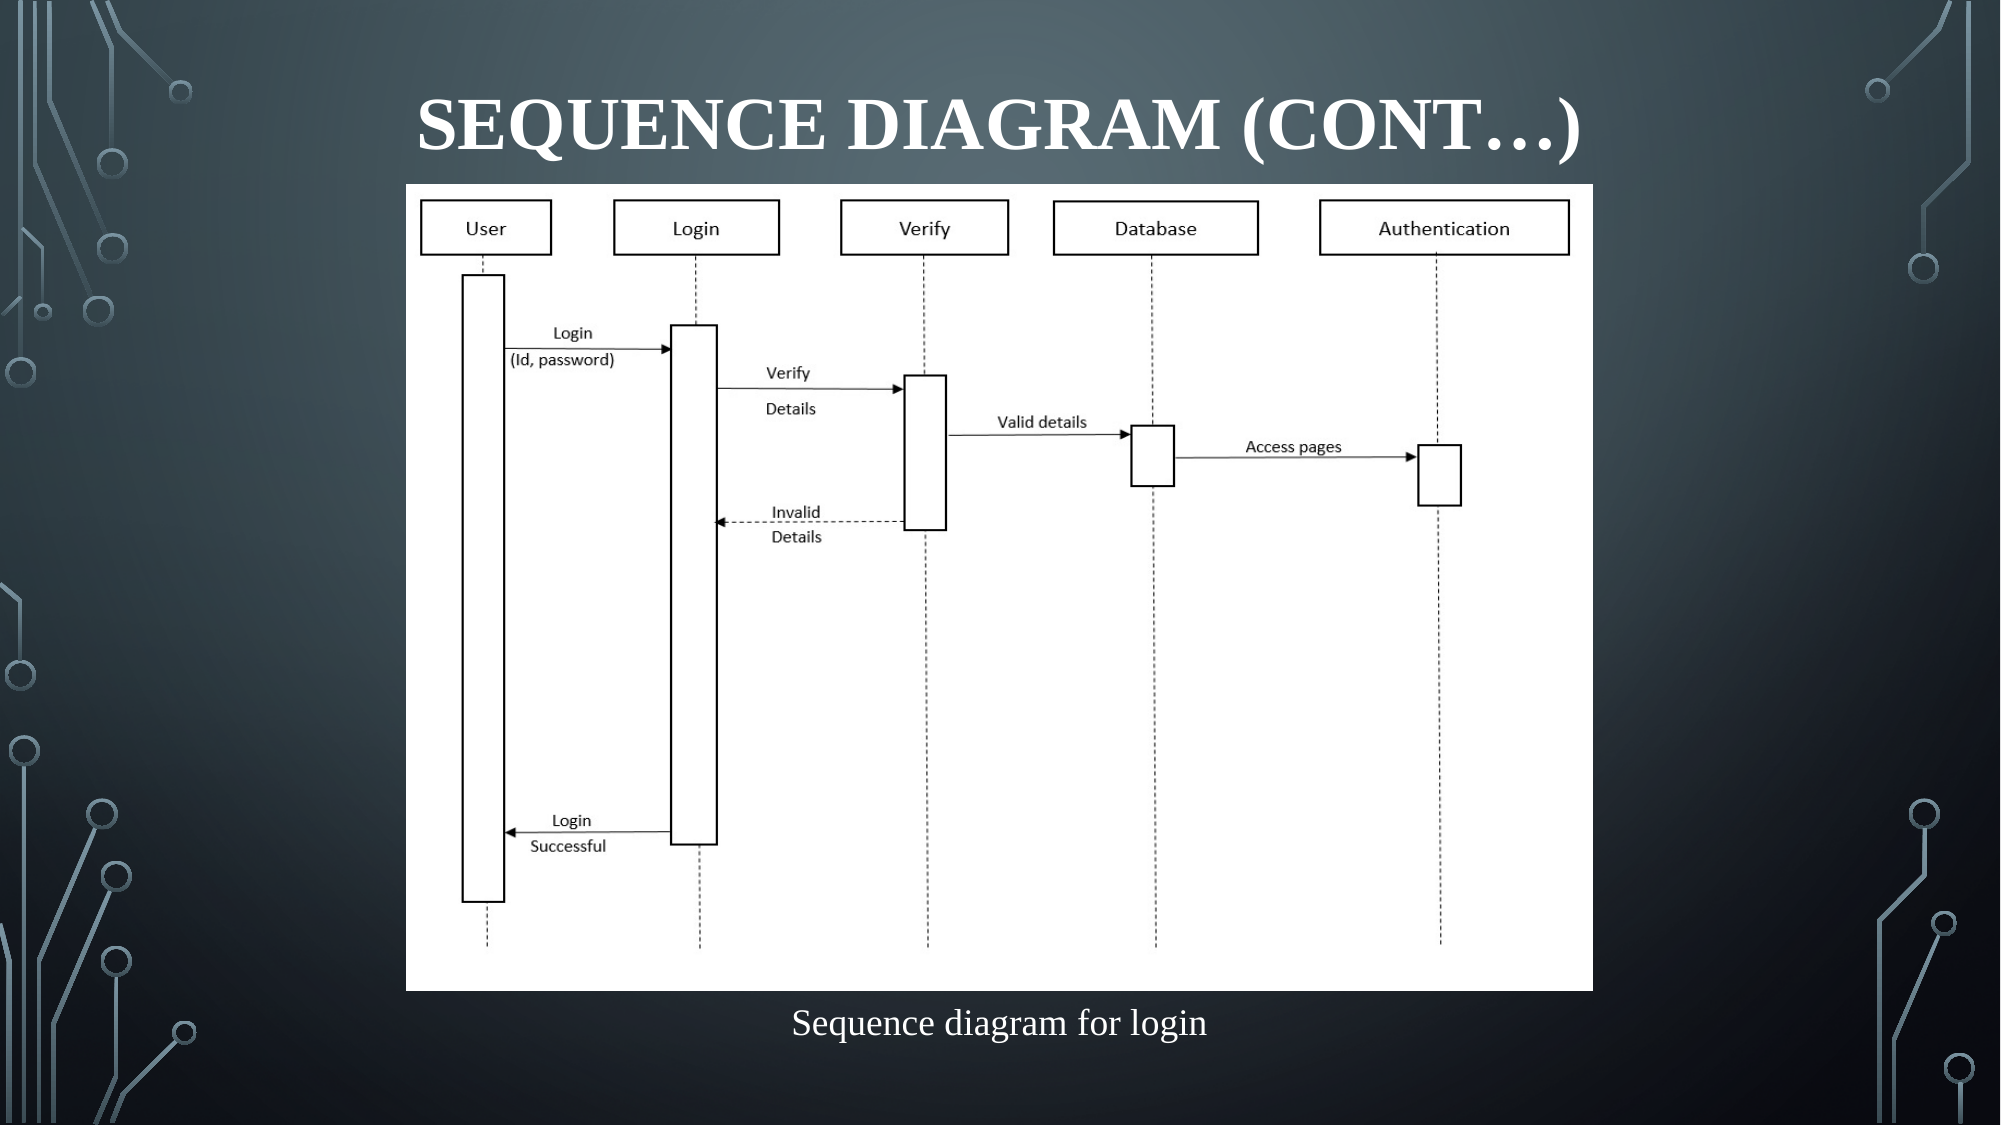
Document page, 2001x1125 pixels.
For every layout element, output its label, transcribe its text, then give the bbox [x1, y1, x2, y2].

text_box Sequence diagram for login [776, 991, 1223, 1051]
title SEQUENCE DIAGRAM (Cont…) [187, 65, 1813, 186]
picture [406, 184, 1593, 991]
